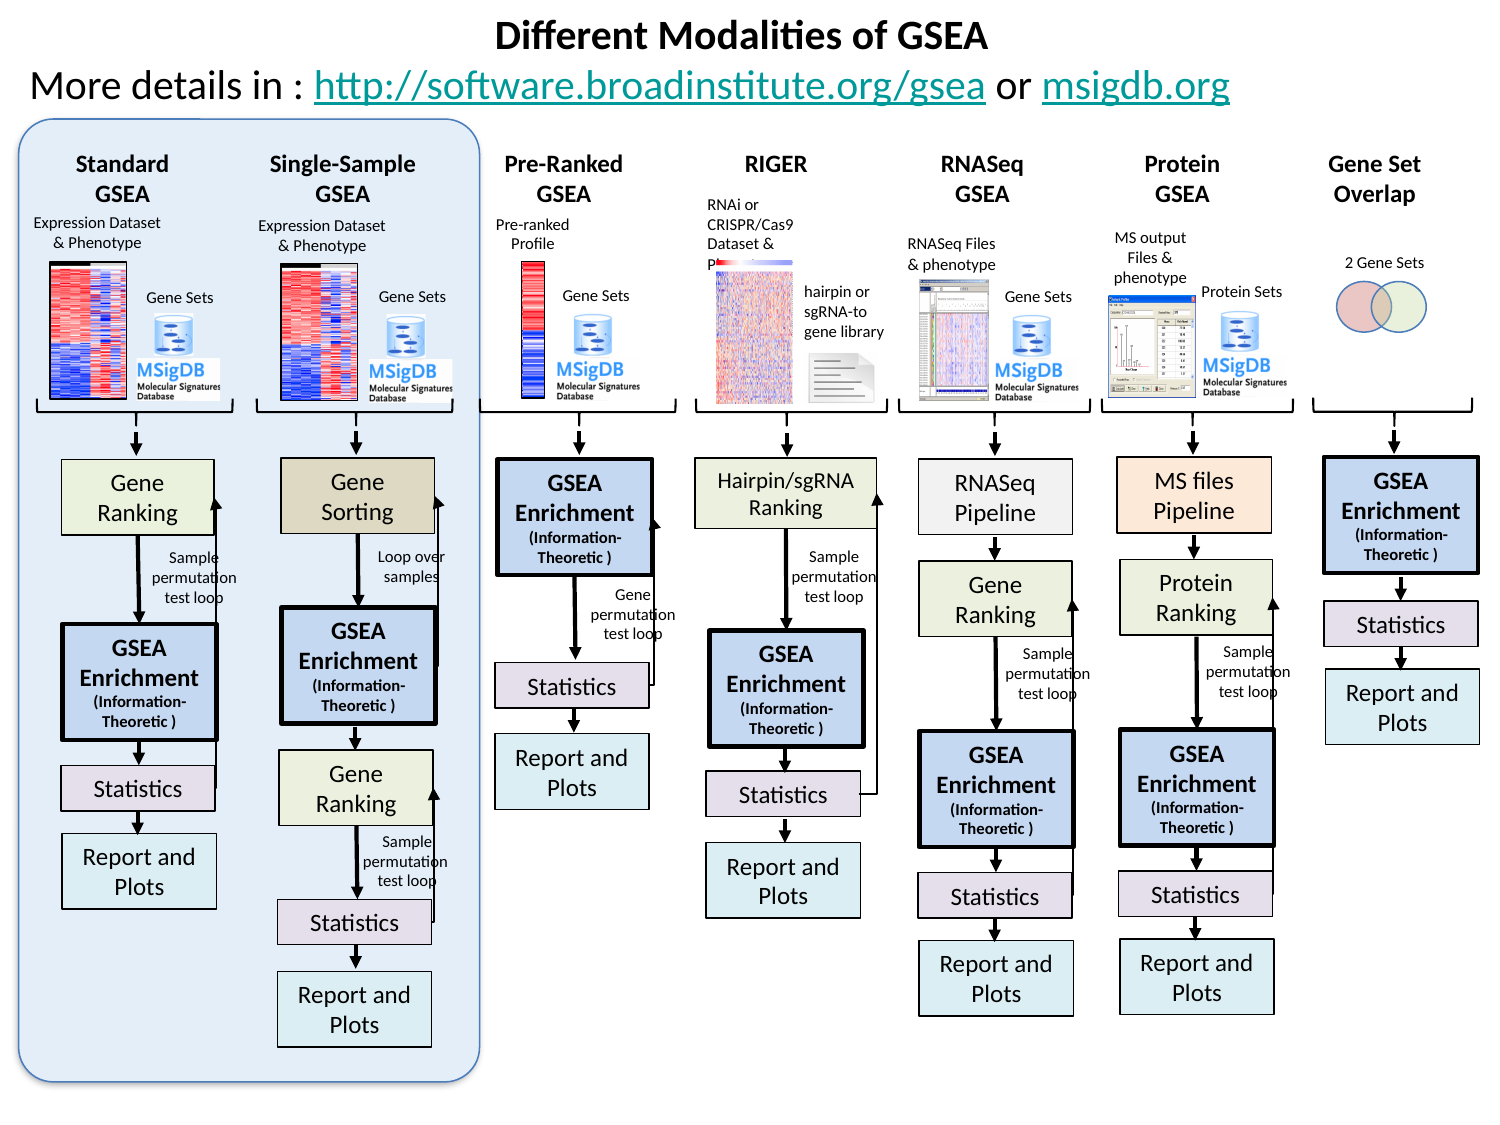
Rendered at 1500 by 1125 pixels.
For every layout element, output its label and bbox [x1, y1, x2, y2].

text_box [14, 0, 1480, 1083]
